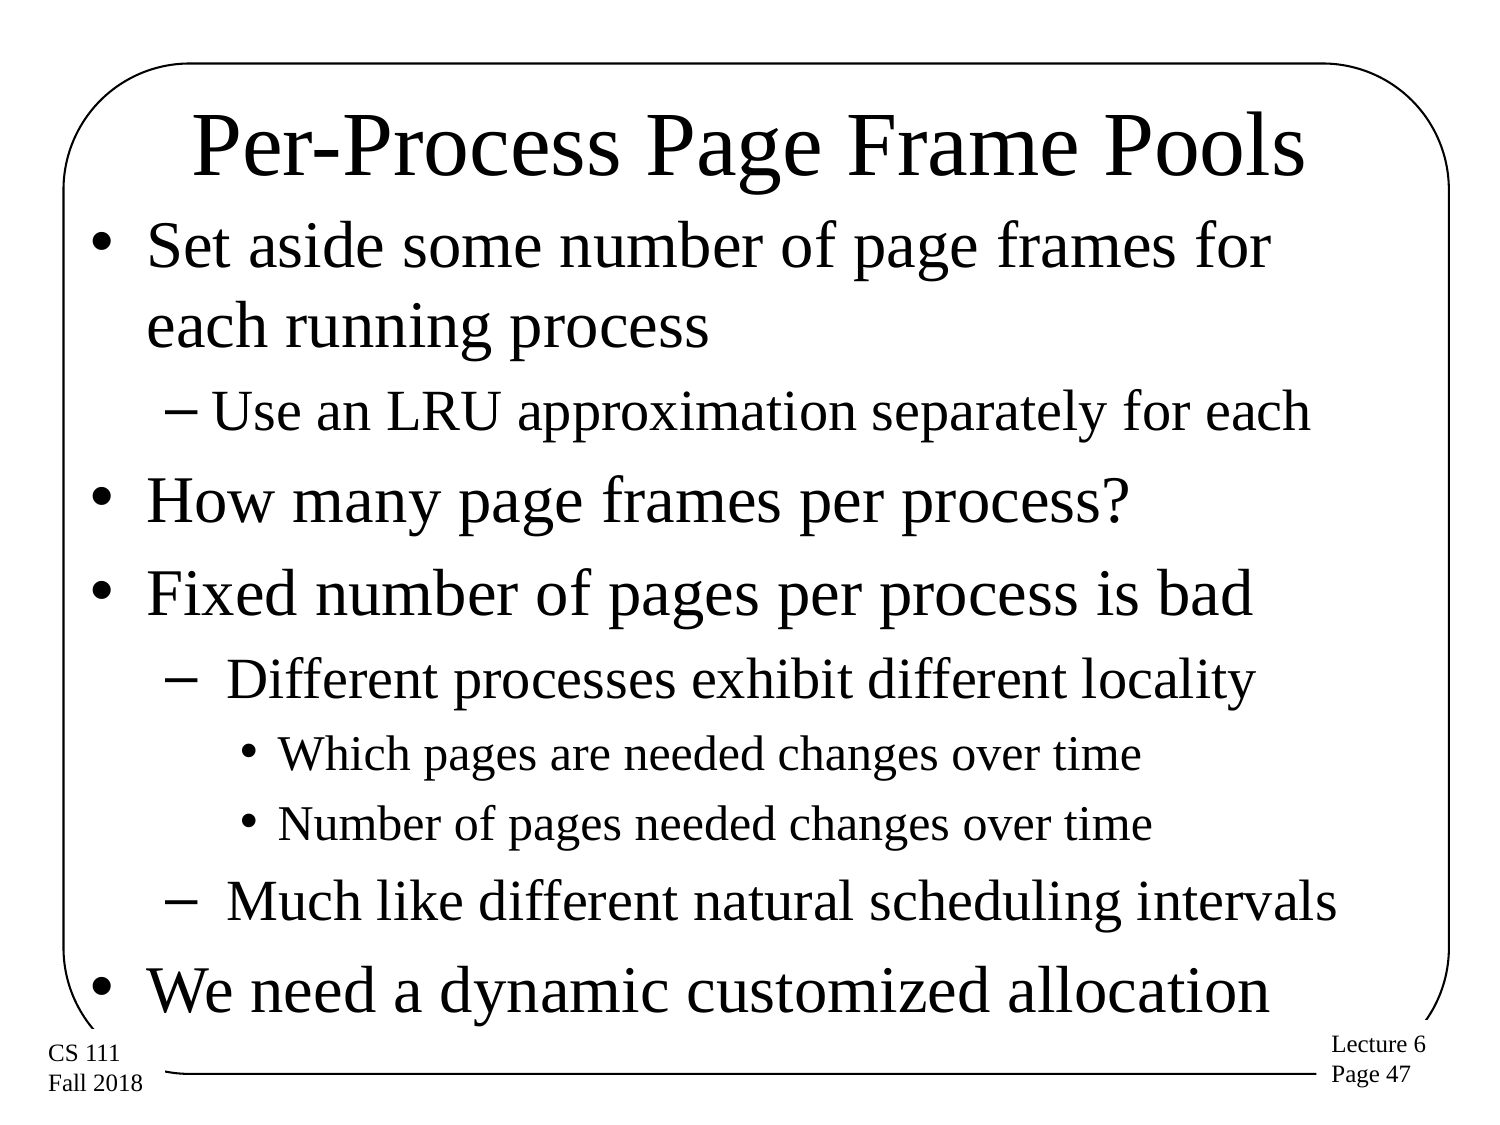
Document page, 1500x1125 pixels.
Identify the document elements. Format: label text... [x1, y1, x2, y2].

list Set aside some number of page frames for each running process Use an LRU approximation separately for each How many page frames per process? Fixed number of pages per process is bad Different processes exhibit different locality Which pages are needed changes over time Number of pages needed changes over time Much like different natural scheduling intervals We need a dynamic customized allocation [74, 192, 1426, 936]
title Per-Process Page Frame Pools [74, 44, 1426, 192]
